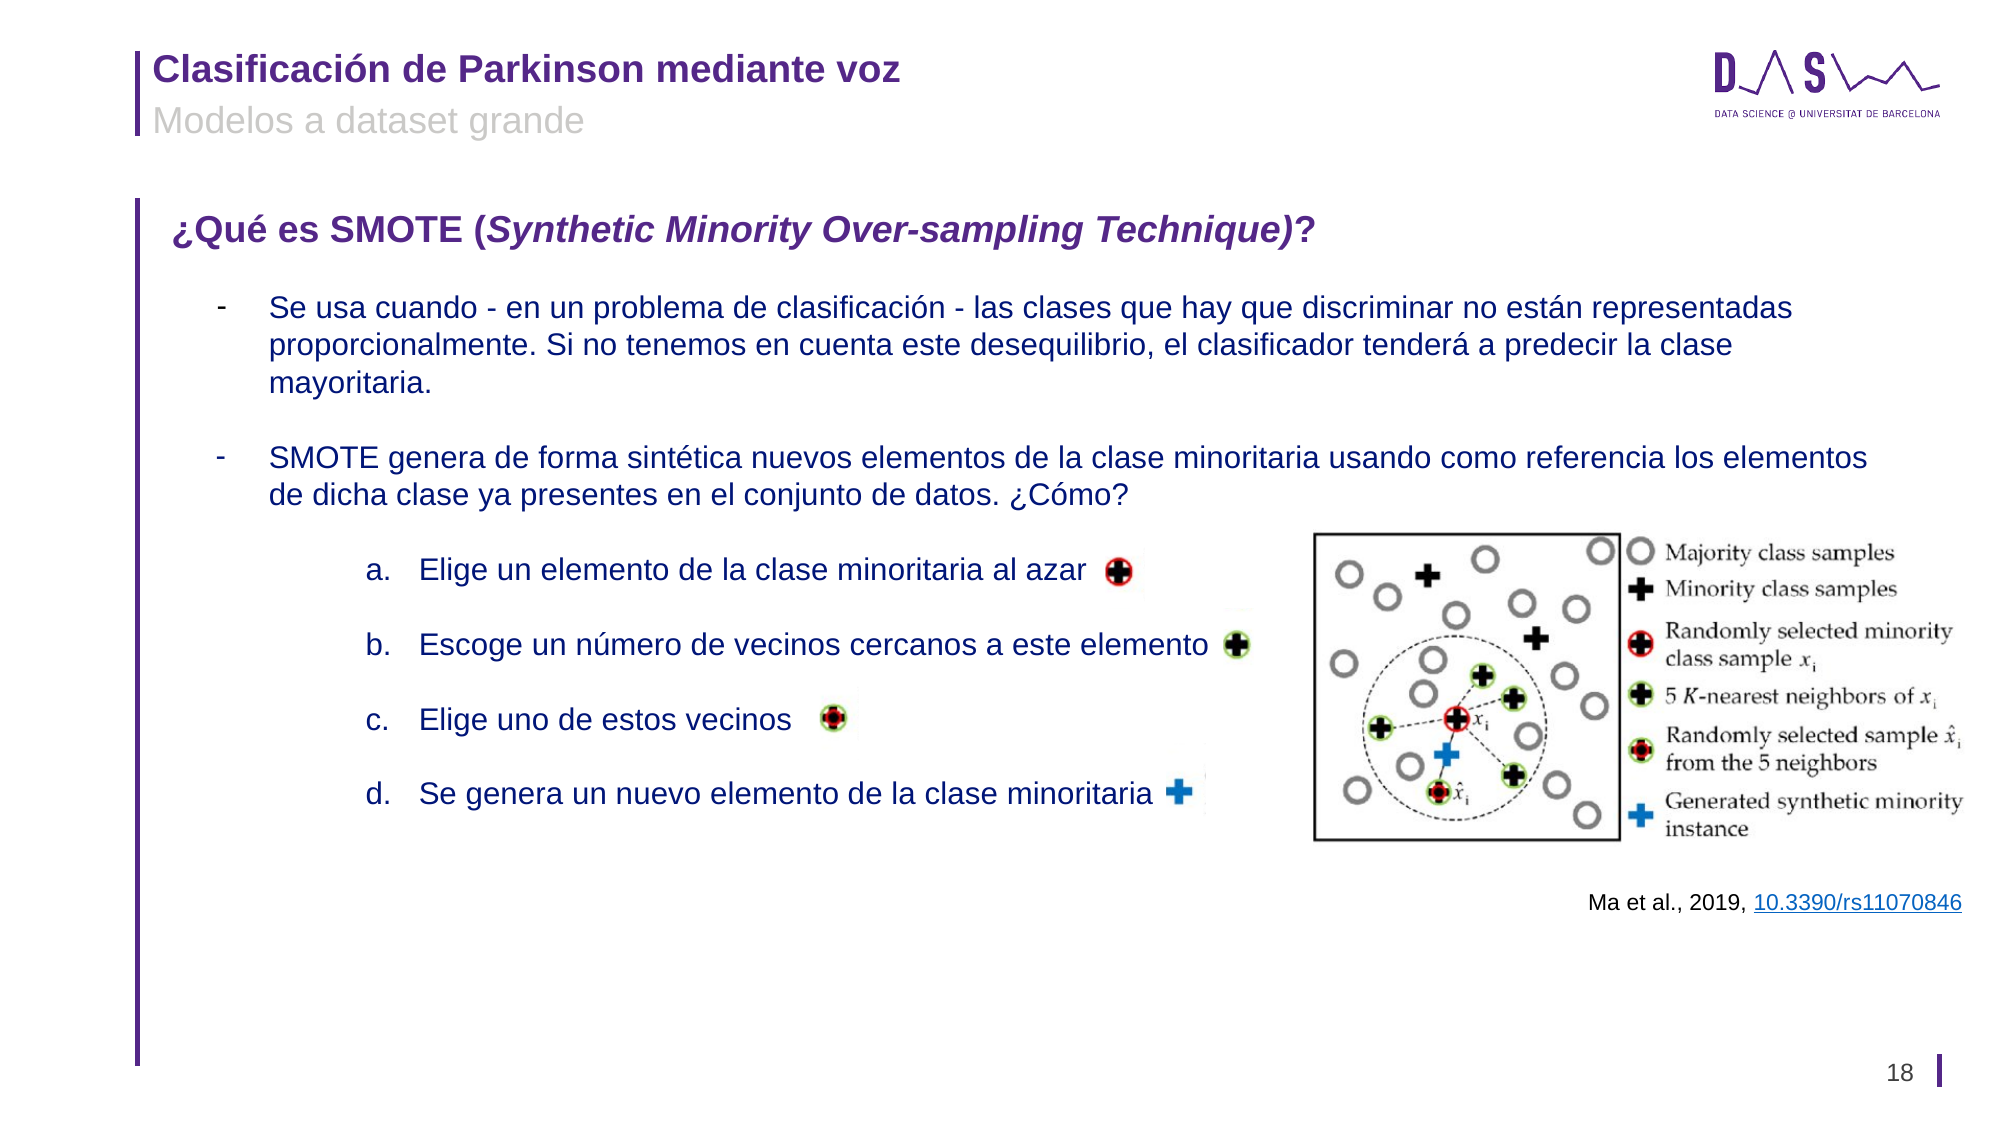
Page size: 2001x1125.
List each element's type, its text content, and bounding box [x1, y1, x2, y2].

text_box ¿Qué es SMOTE (Synthetic Minority Over-sampling Technique)? [156, 197, 1882, 258]
text_box Modelos a dataset grande [137, 93, 1863, 160]
picture [1313, 529, 1981, 854]
picture [819, 681, 860, 761]
picture [1165, 743, 1206, 823]
picture [1222, 608, 1254, 670]
text_box Se usa cuando - en un problema de clasificación - las clases que hay que discriminar no están representadas proporcionalmente. Si no tenemos en cuenta este desequilibrio, el clasificador tenderá a predecir la clase mayoritaria. SMOTE genera de forma sintética nuevos elementos de la clase minoritaria usando como referencia los elementos de dicha clase ya presentes en el conjunto de datos. ¿Cómo? Elige un elemento de la clase minoritaria al azar Escoge un número de vecinos cercanos a este elemento Elige uno de estos vecinos Se genera un nuevo elemento de la clase minoritaria [178, 279, 1895, 819]
picture [1105, 542, 1145, 610]
text_box Ma et al., 2019, 10.3390/rs11070846 [1573, 864, 1981, 931]
picture [1715, 50, 1940, 119]
